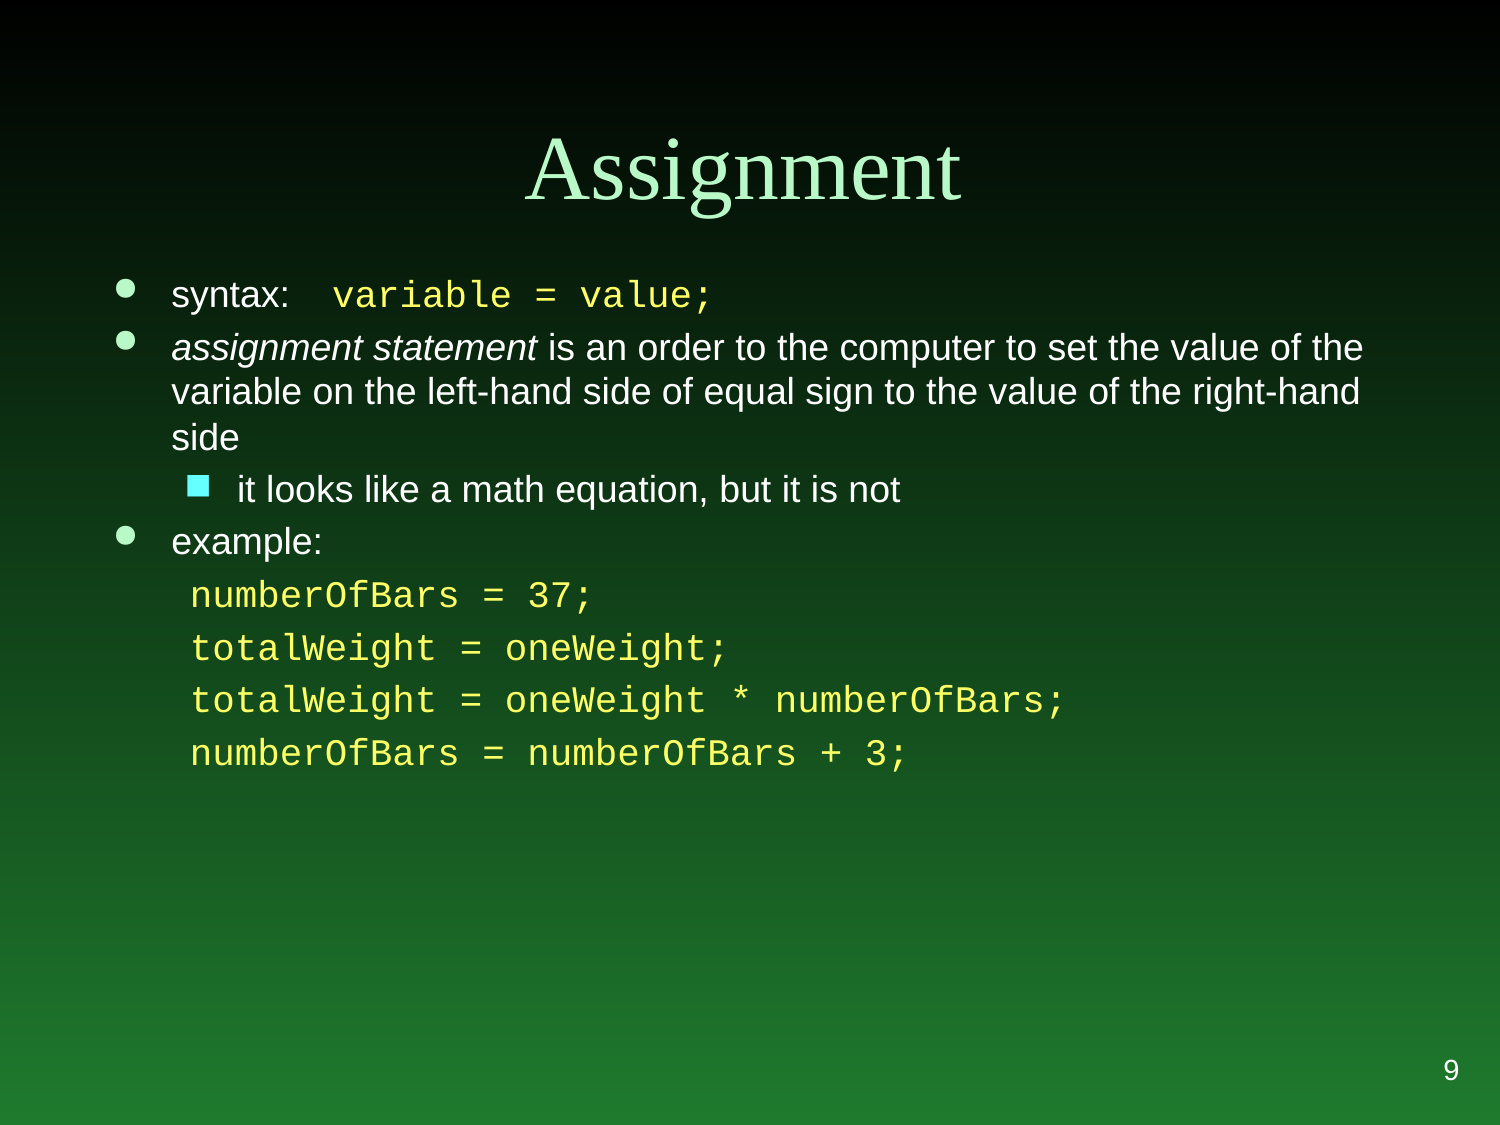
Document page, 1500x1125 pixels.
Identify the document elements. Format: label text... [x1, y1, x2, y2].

title Assignment [99, 37, 1388, 225]
list syntax: variable = value; assignment statement is an order to the computer to set the value of the variable on the left-hand side of equal sign to the value of the right-hand side it looks like a math equation, but it is not example: numberOfBars = 37; totalWeight = oneWeight; totalWeight = oneWeight * numberOfBars; numberOfBars = numberOfBars + 3; [99, 262, 1388, 1000]
slide_number 9 [1274, 1024, 1475, 1113]
